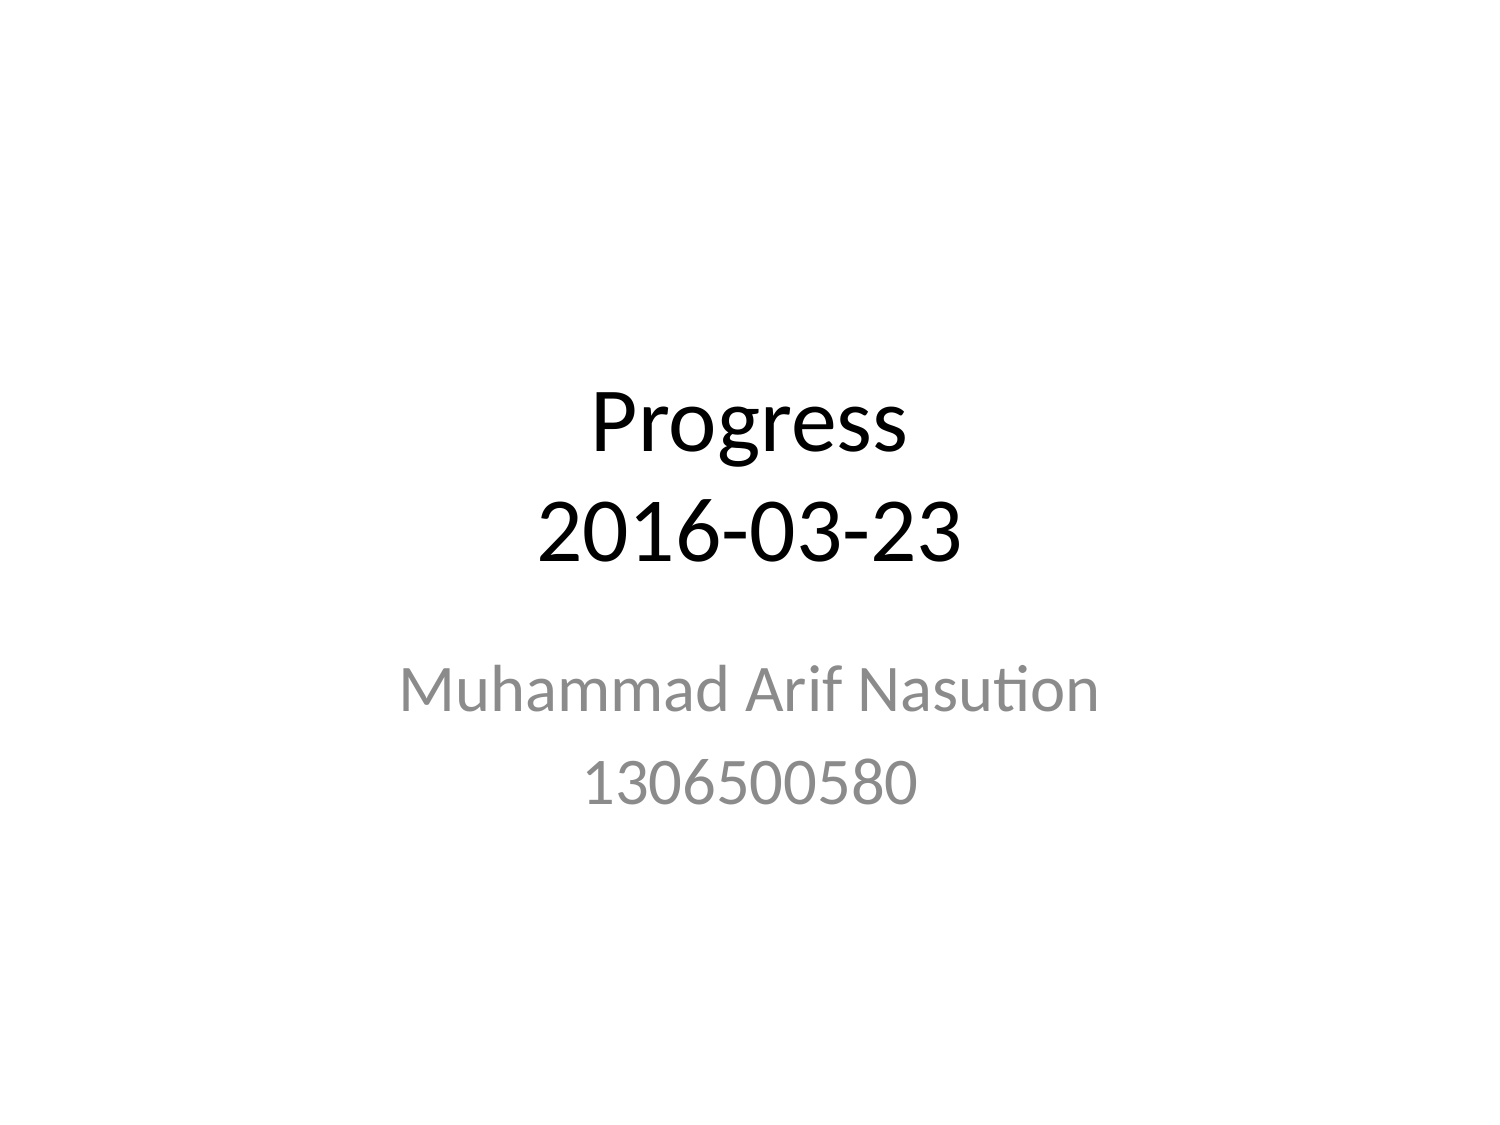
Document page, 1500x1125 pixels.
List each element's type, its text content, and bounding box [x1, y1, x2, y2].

title Progress 2016-03-23 [112, 349, 1388, 591]
subtitle Muhammad Arif Nasution 1306500580 [225, 637, 1275, 925]
